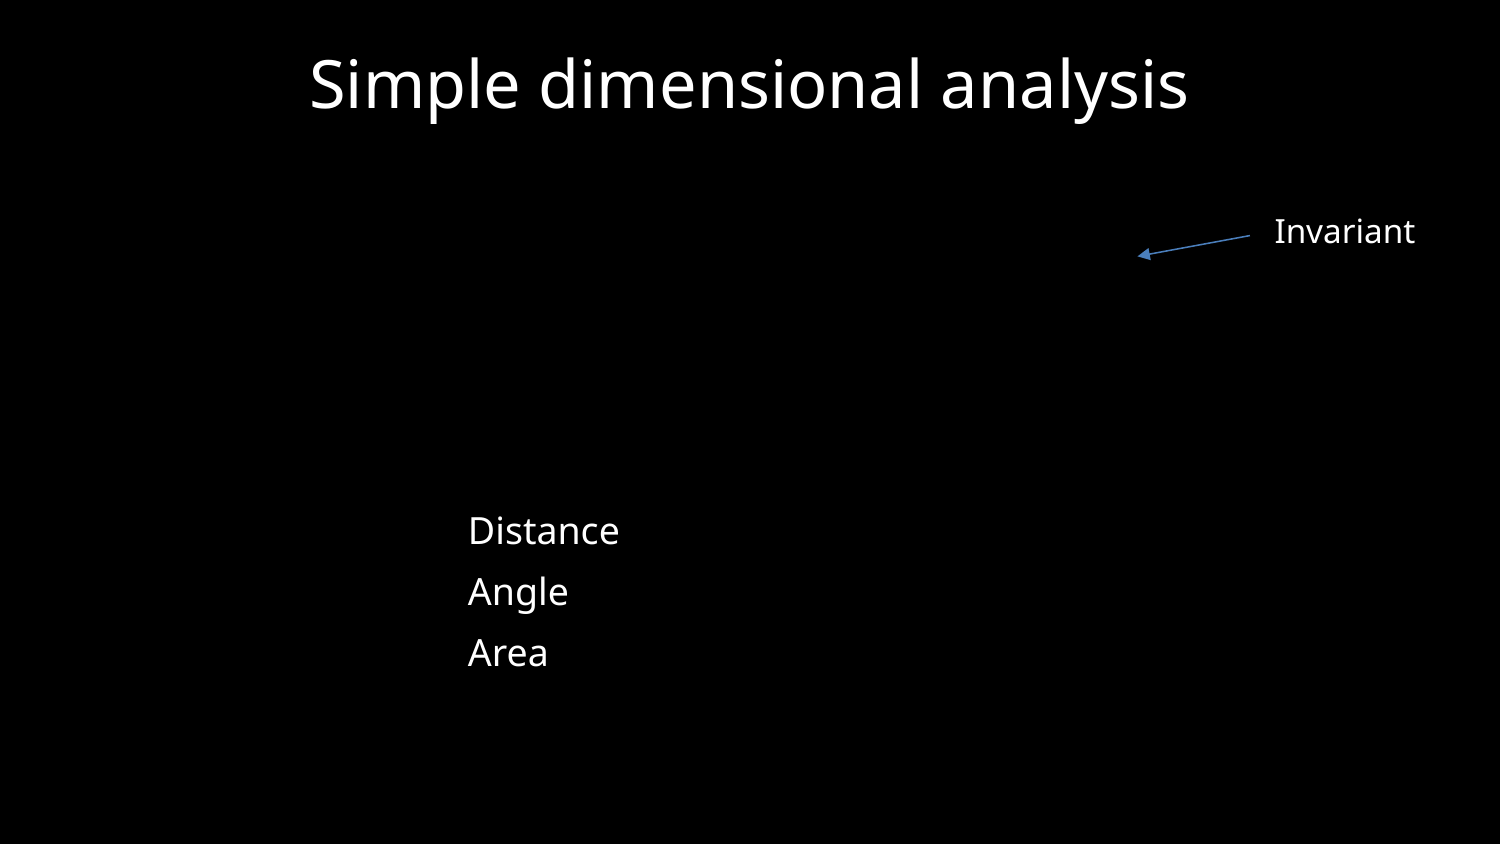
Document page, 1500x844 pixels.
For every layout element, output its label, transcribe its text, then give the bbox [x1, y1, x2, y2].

text_box Simple dimensional analysis [37, 34, 1463, 129]
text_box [1137, 235, 1251, 257]
text_box Invariant [1259, 203, 1431, 258]
